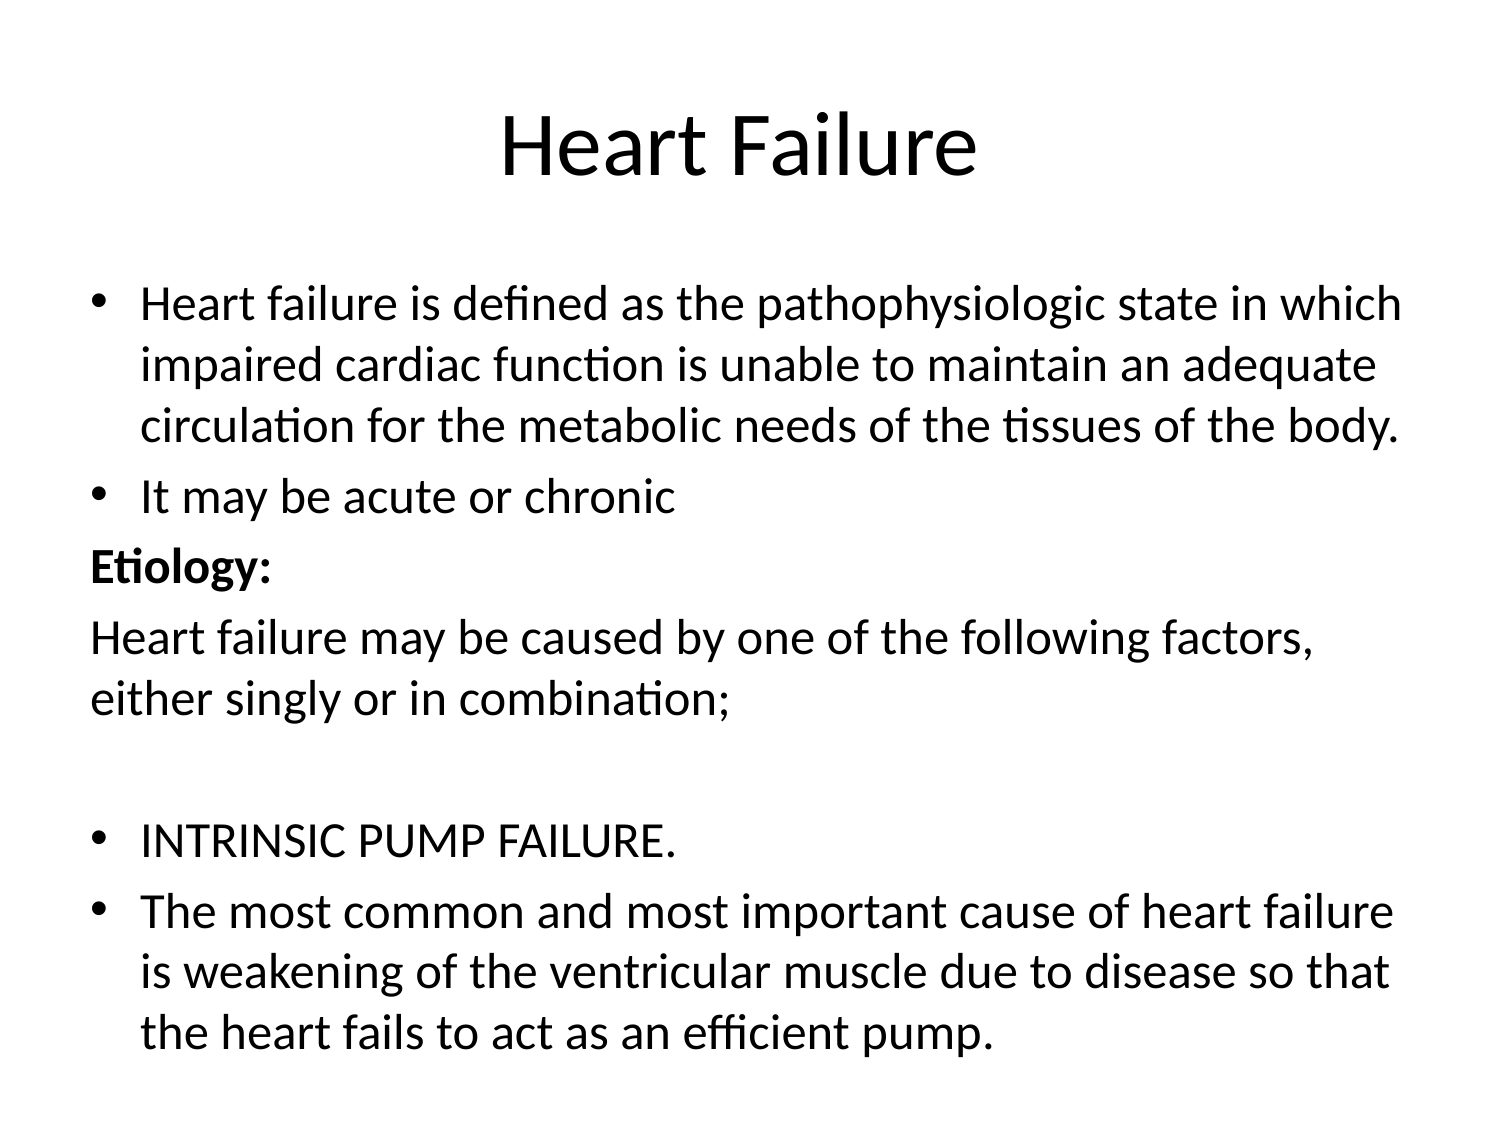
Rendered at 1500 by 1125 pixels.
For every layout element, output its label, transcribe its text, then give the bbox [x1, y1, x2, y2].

list Heart failure is defined as the pathophysiologic state in which impaired cardiac function is unable to maintain an adequate circulation for the metabolic needs of the tissues of the body. It may be acute or chronic Etiology: Heart failure may be caused by one of the following factors, either singly or in combination; INTRINSIC PUMP FAILURE. The most common and most important cause of heart failure is weakening of the ventricular muscle due to disease so that the heart fails to act as an efficient pump. [75, 262, 1425, 1125]
title Heart Failure [75, 45, 1425, 233]
